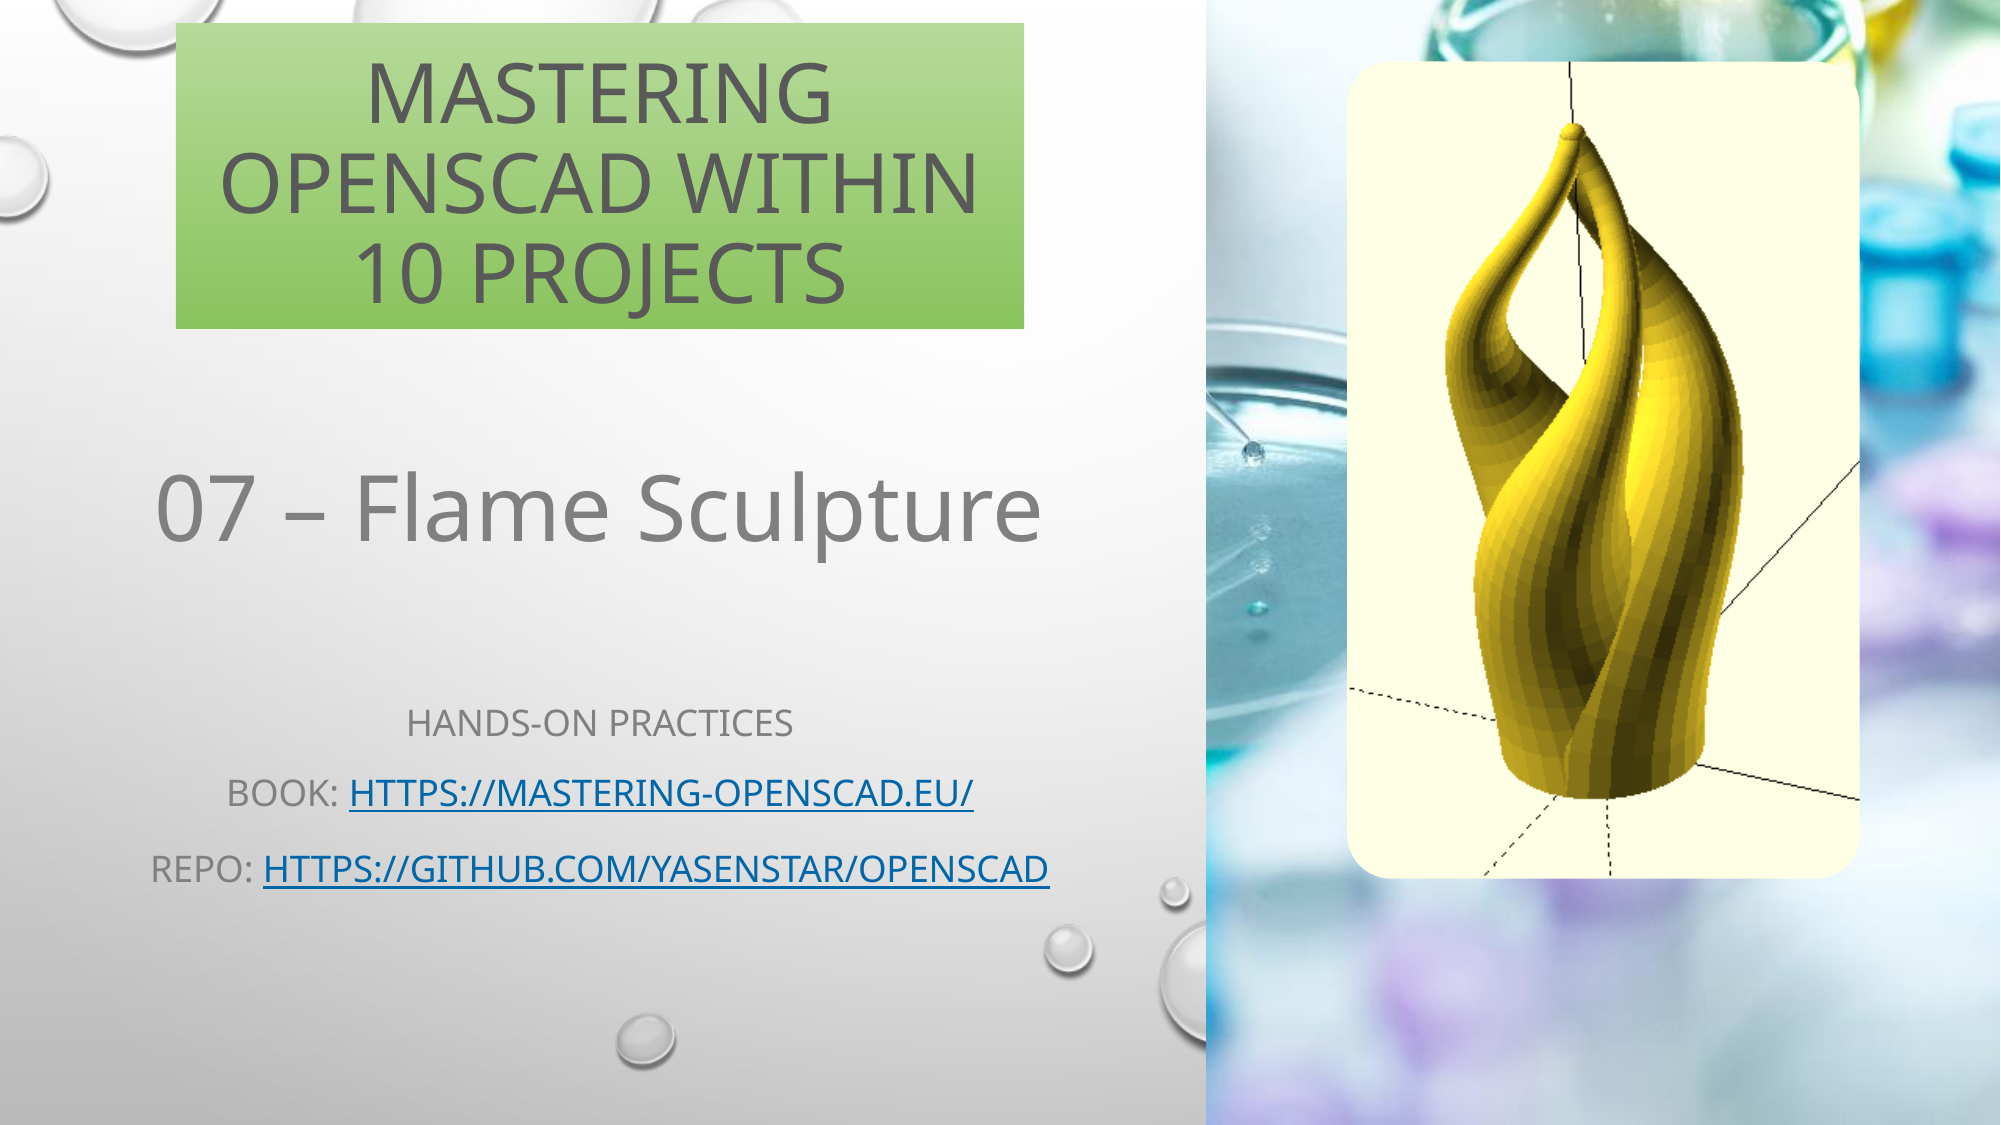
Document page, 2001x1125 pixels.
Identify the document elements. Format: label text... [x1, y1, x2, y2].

picture [0, 0, 2000, 1125]
title Mastering OpenSCAD within 10 projects [175, 23, 1025, 329]
text_box 07 – Flame Sculpture [139, 442, 1061, 568]
subtitle Hands-On Practices Book: https://mastering-openscad.eu/ Repo: https://github.com/yasenstar/openscad [59, 683, 1141, 909]
